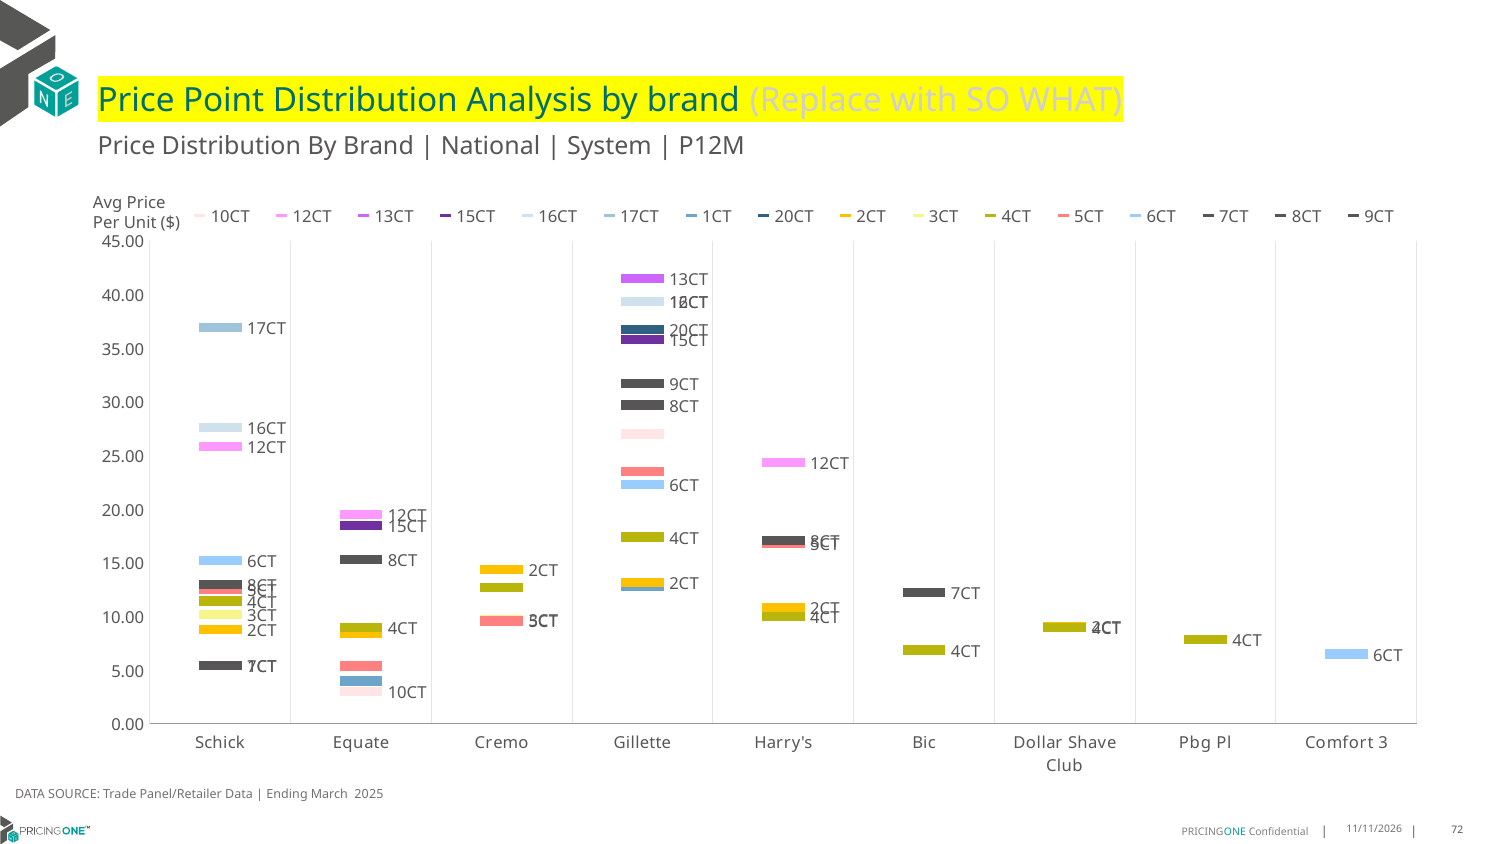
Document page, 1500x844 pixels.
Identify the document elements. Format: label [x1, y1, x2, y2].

slide_number [1325, 815, 1479, 844]
list [0, 776, 750, 814]
list [82, 127, 1418, 186]
title [82, 0, 1418, 127]
chart [88, 185, 1418, 776]
